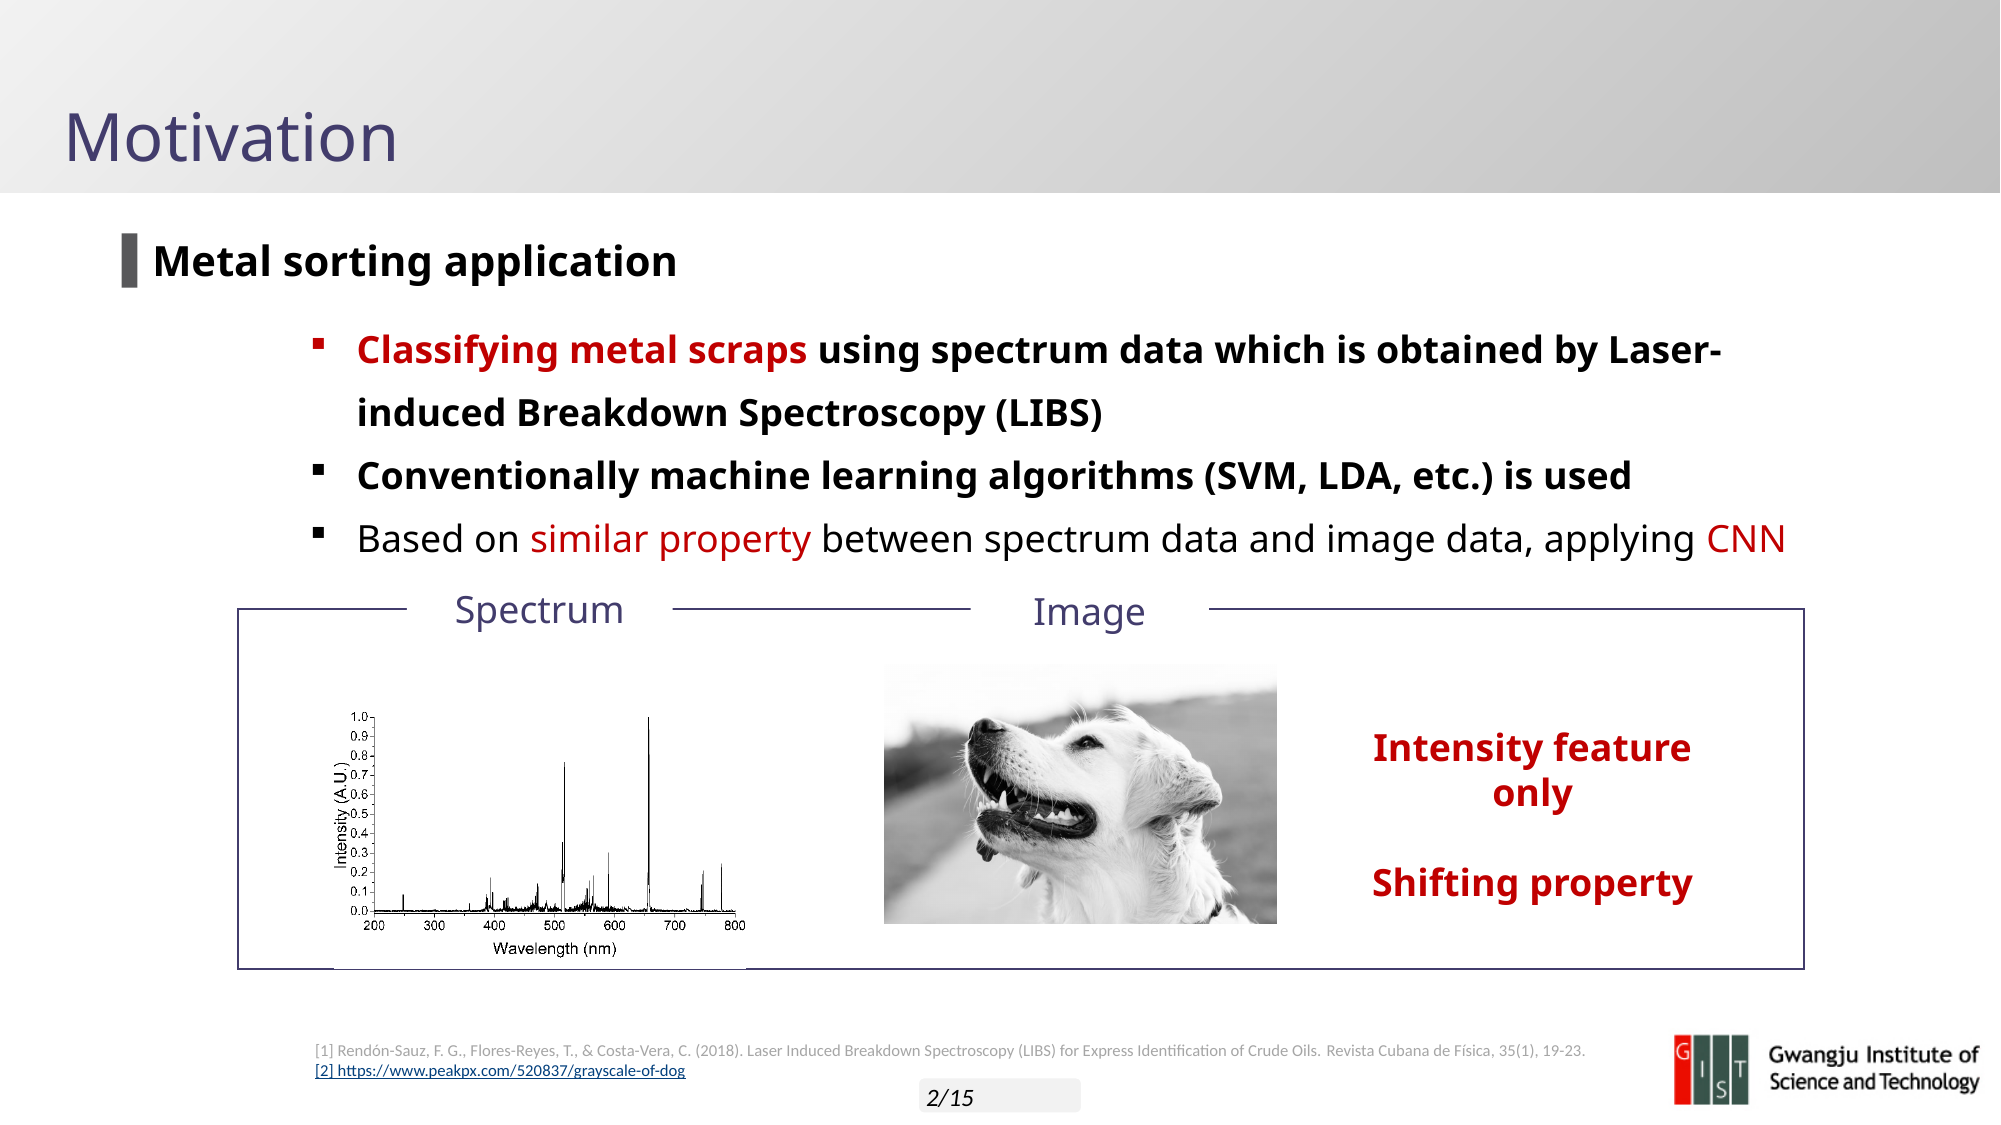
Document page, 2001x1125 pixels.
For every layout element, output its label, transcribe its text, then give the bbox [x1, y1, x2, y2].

picture [334, 684, 746, 970]
text_box [237, 608, 1805, 970]
text_box Metal sorting application [137, 227, 1804, 293]
text_box Classifying metal scraps using spectrum data which is obtained by Laser-induced Breakdown Spectroscopy (LIBS) Conventionally machine learning algorithms (SVM, LDA, etc.) is used Based on similar property between spectrum data and image data, applying CNN [294, 300, 1831, 567]
picture [1668, 1028, 1985, 1111]
text_box Spectrum [406, 579, 673, 639]
text_box Image [970, 580, 1209, 641]
text_box Intensity feature only Shifting property [1316, 716, 1749, 912]
title Motivation [48, 76, 1482, 203]
text_box [1] Rendón-Sauz, F. G., Flores-Reyes, T., & Costa-Vera, C. (2018). Laser Induced Breakdown Spectroscopy (LIBS) for Express Identification of Crude Oils. Revista Cubana de Física, 35(1), 19-23. [2] https://www.peakpx.com/520837/grayscale-of-dog [300, 1032, 1601, 1088]
text_box [121, 232, 138, 286]
picture [884, 663, 1277, 924]
